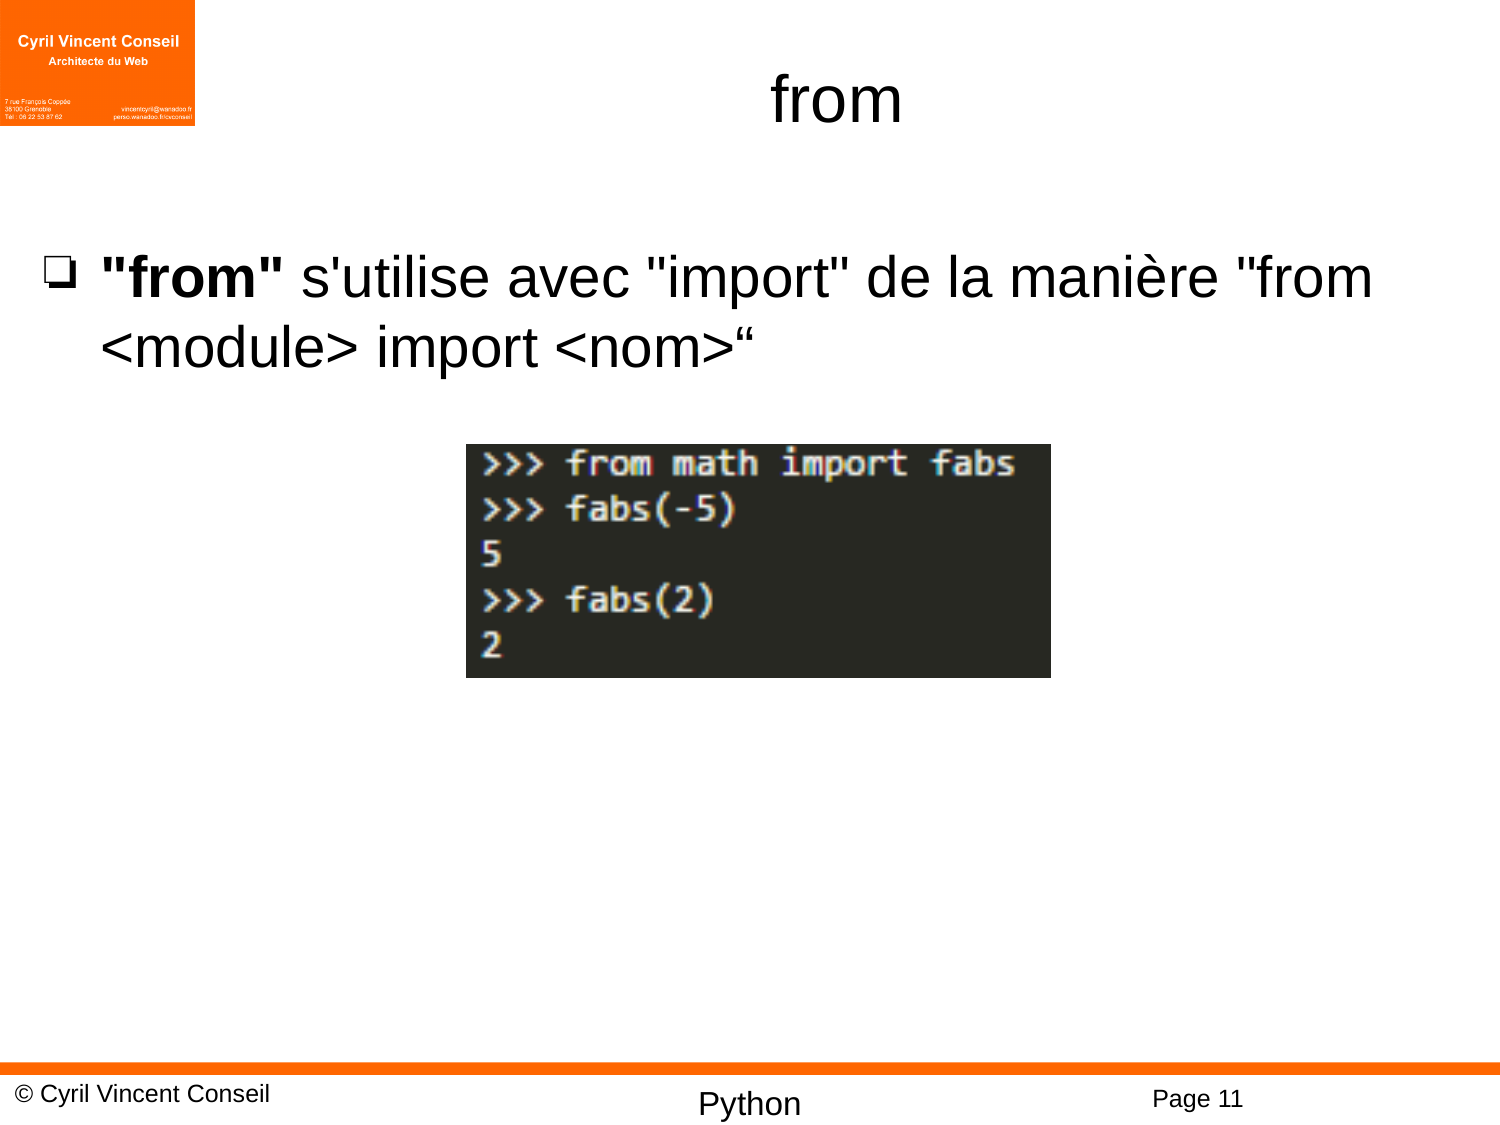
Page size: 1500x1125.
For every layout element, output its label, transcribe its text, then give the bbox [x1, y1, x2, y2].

picture [466, 444, 1051, 679]
list "from" s'utilise avec "import" de la manière "from <module> import <nom>“ [29, 231, 1468, 1059]
title from [194, 2, 1480, 190]
picture [0, 0, 195, 126]
